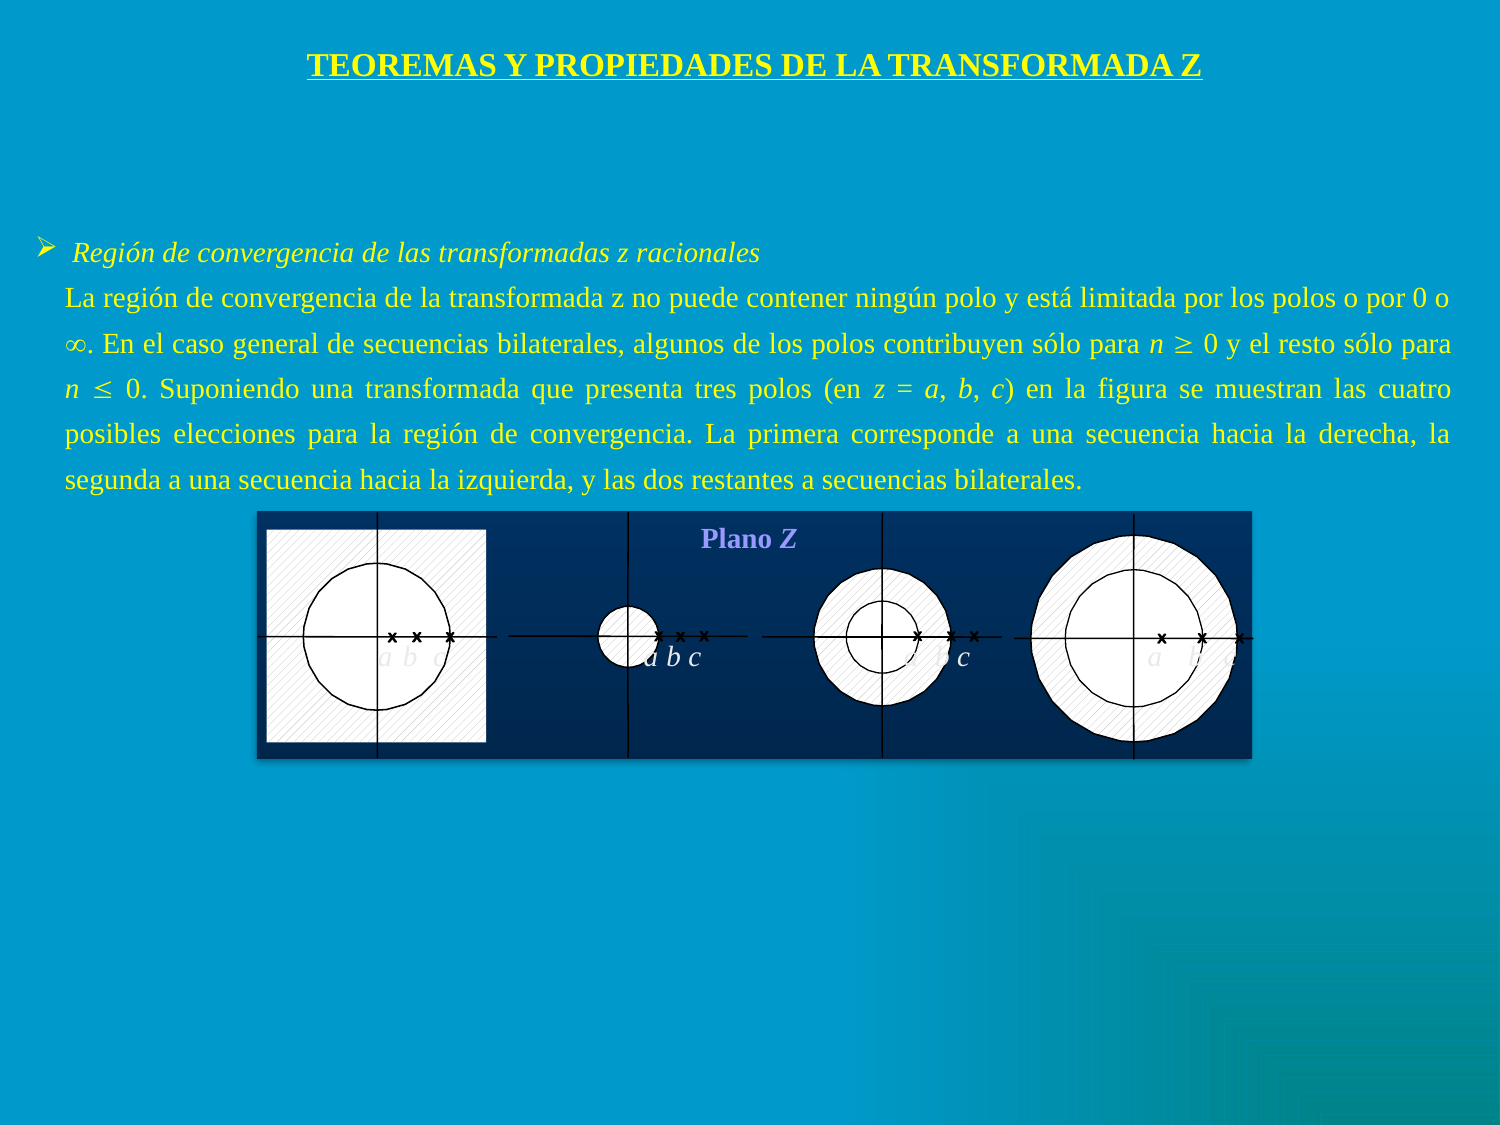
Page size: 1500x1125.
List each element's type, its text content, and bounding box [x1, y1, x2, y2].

text_box TEOREMAS Y PROPIEDADES DE LA TRANSFORMADA Z [25, 37, 1473, 87]
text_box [34, 222, 1453, 760]
